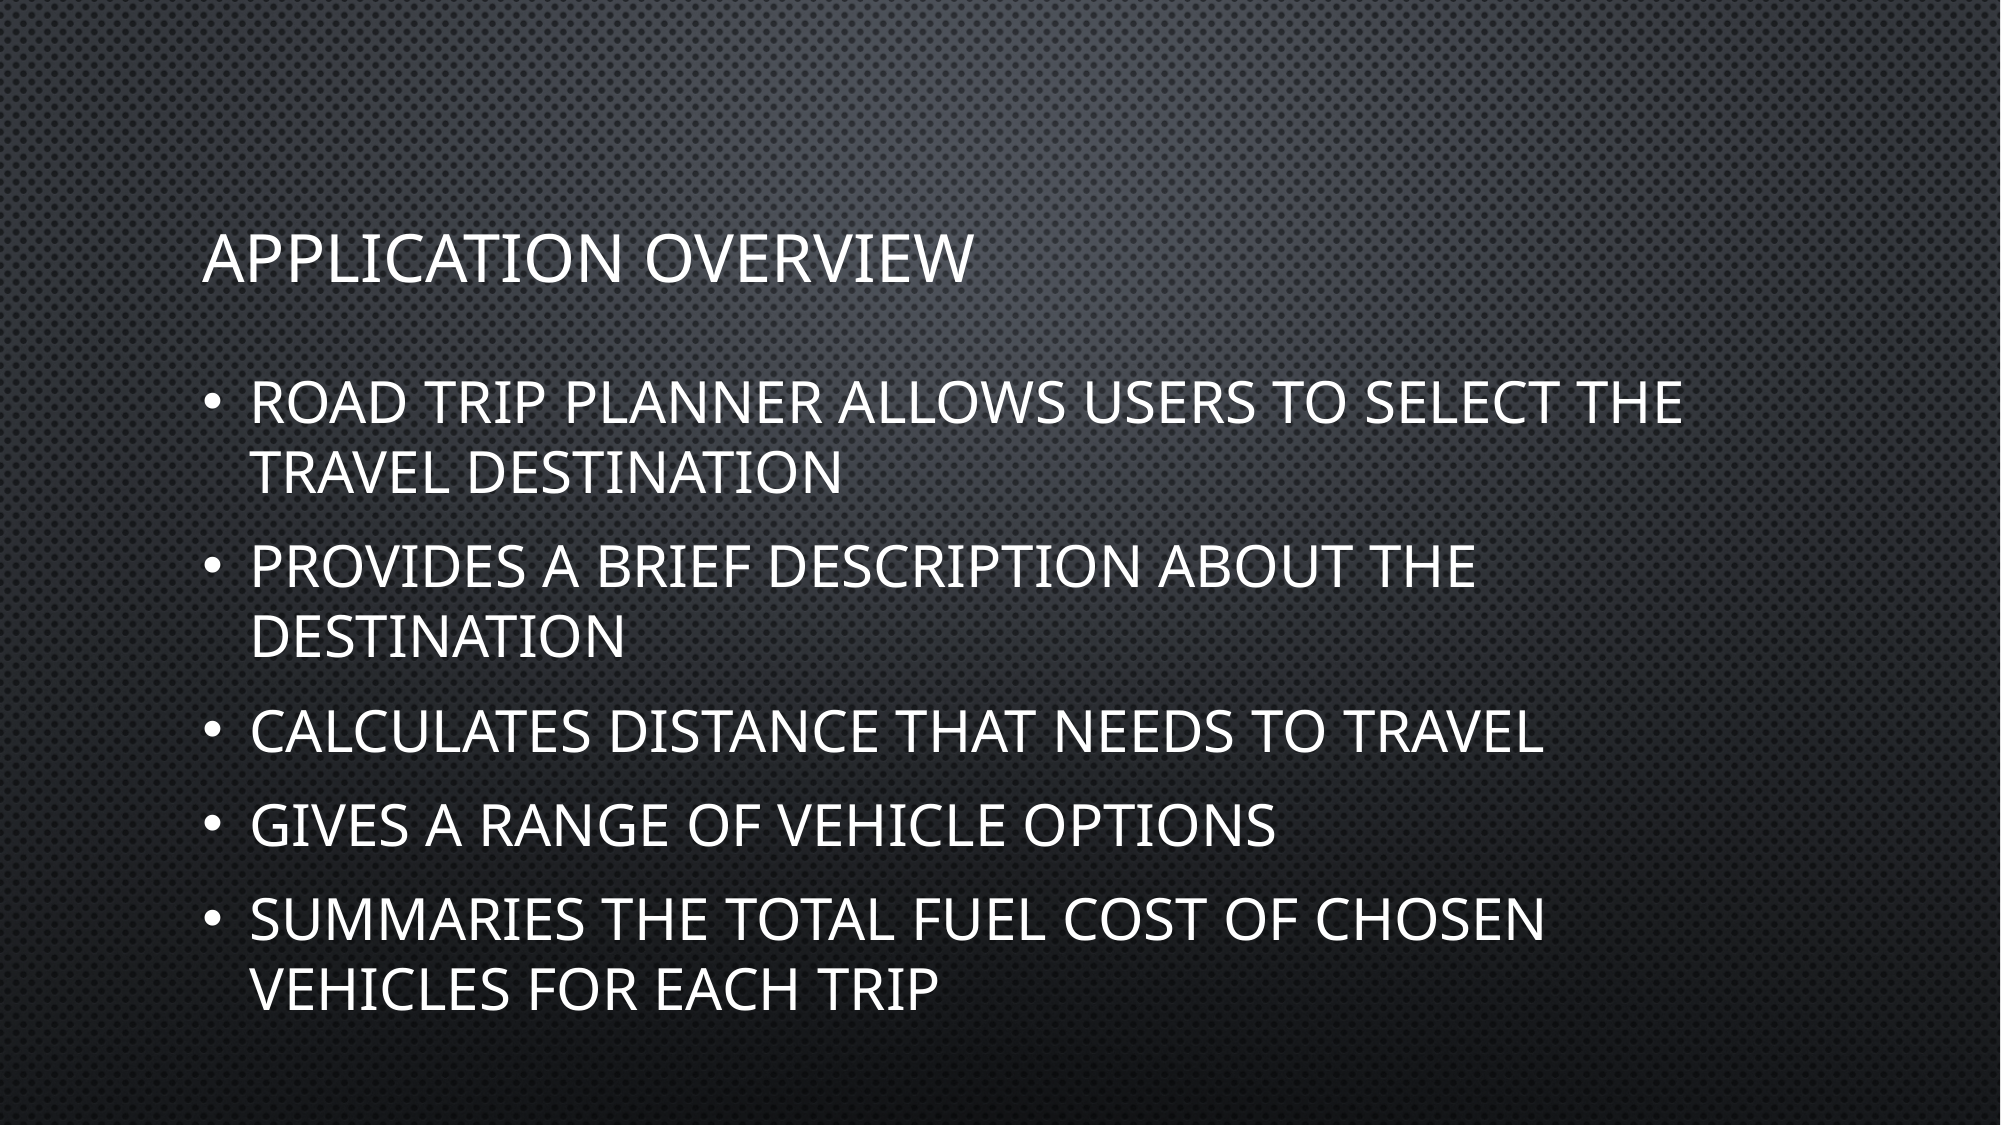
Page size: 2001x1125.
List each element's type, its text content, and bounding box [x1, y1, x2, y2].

title Application Overview [187, 99, 1813, 413]
list Road trip planner allows users to select the travel destination Provides a brief description about the destination Calculates distance that needs to travel Gives a range of vehicle options Summaries the total fuel cost of chosen vehicles for each trip [187, 437, 1813, 950]
